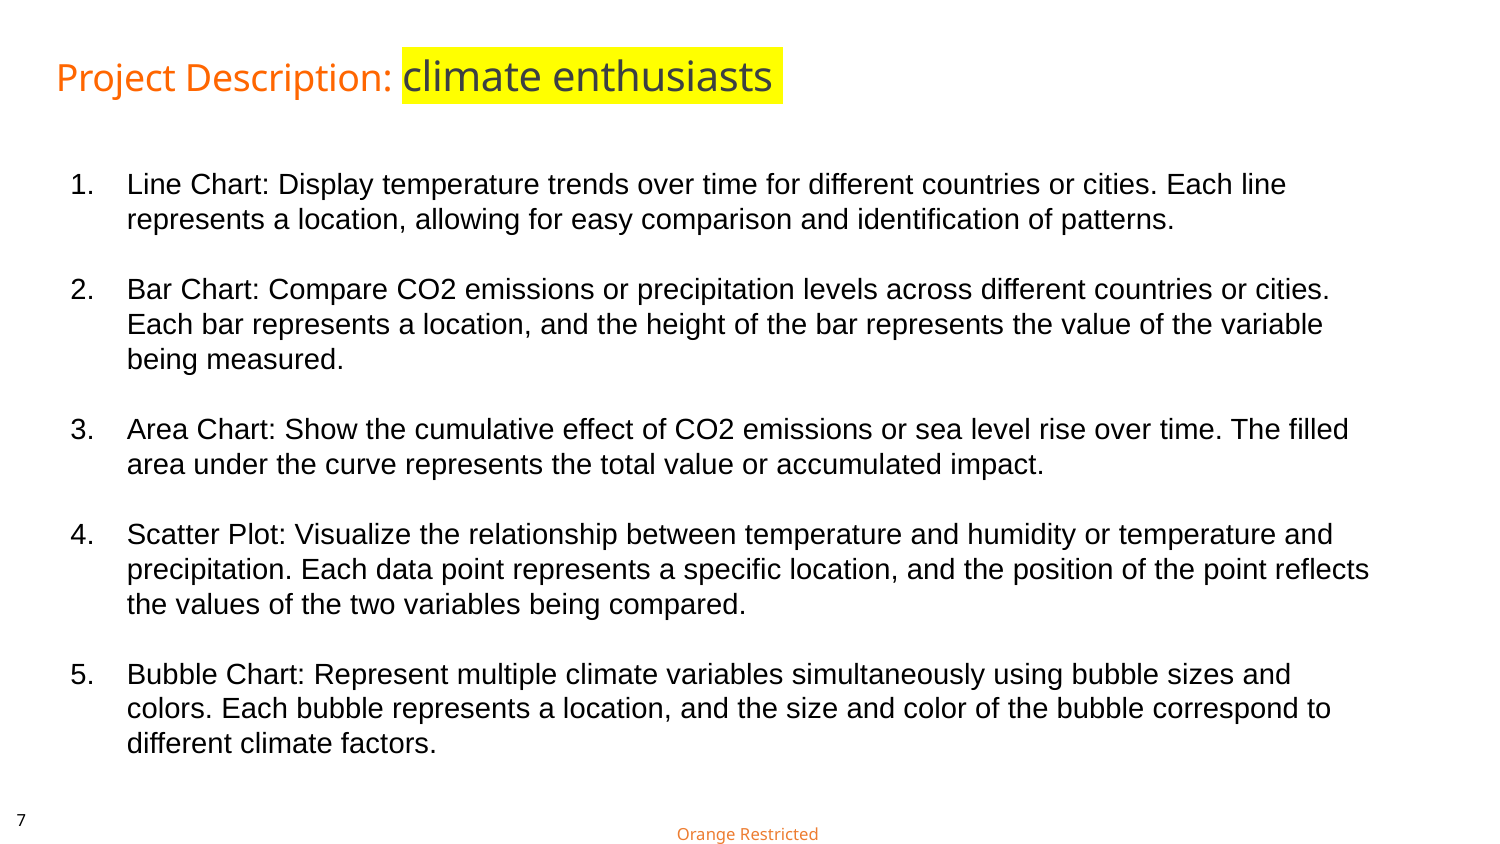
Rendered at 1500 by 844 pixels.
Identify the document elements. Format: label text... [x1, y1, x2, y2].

title Project Description: climate enthusiasts [55, 55, 1446, 159]
text_box Line Chart: Display temperature trends over time for different countries or cities. Each line represents a location, allowing for easy comparison and identification of patterns. Bar Chart: Compare CO2 emissions or precipitation levels across different countries or cities. Each bar represents a location, and the height of the bar represents the value of the variable being measured. Area Chart: Show the cumulative effect of CO2 emissions or sea level rise over time. The filled area under the curve represents the total value or accumulated impact. Scatter Plot: Visualize the relationship between temperature and humidity or temperature and precipitation. Each data point represents a specific location, and the position of the point reflects the values of the two variables being compared. Bubble Chart: Represent multiple climate variables simultaneously using bubble sizes and colors. Each bubble represents a location, and the size and color of the bubble correspond to different climate factors. [55, 158, 1389, 790]
